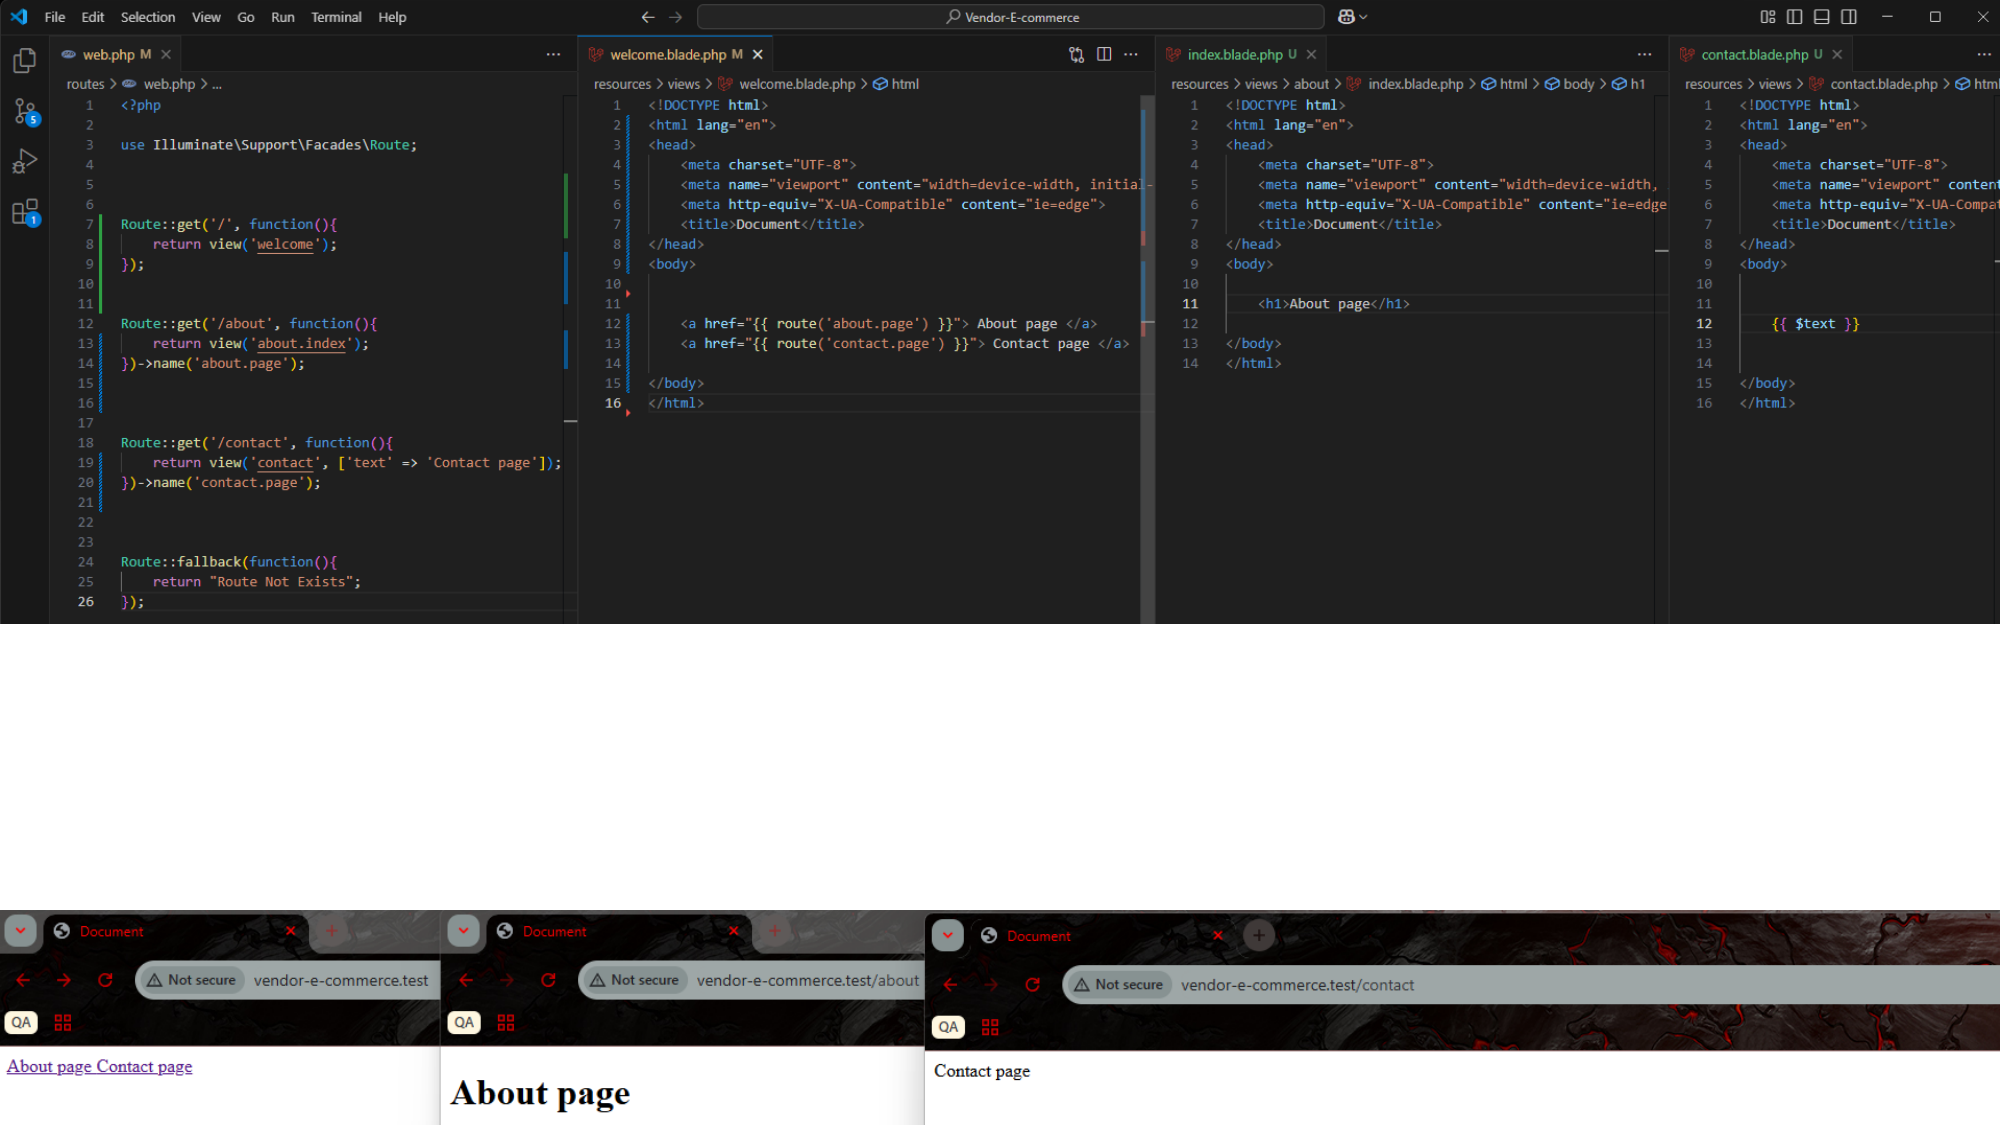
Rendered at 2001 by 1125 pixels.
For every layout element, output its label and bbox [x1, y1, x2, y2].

picture [0, 910, 2000, 1125]
picture [0, 0, 2000, 624]
